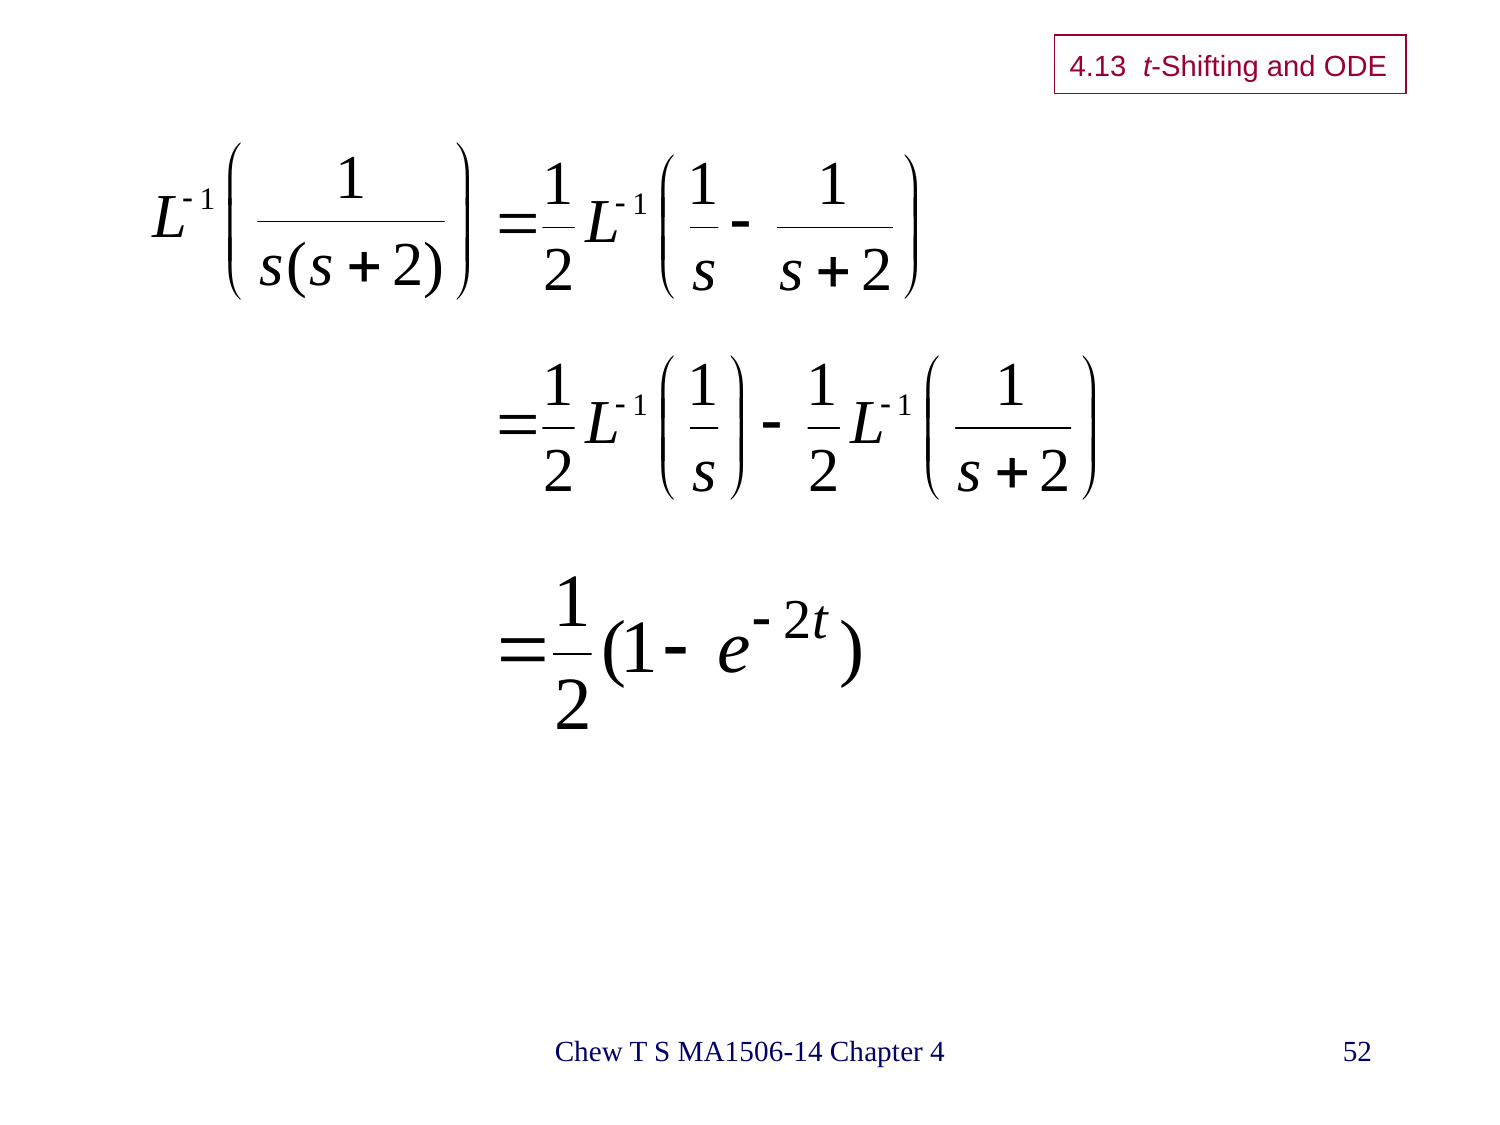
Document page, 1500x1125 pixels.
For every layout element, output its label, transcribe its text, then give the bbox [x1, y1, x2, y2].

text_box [489, 349, 1107, 507]
footer Chew T S MA1506-14 Chapter 4 [512, 1024, 988, 1101]
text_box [489, 148, 928, 306]
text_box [147, 136, 482, 307]
slide_number 52 [1074, 1024, 1388, 1101]
text_box 4.13 t-Shifting and ODE [1054, 35, 1407, 94]
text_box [489, 562, 869, 736]
